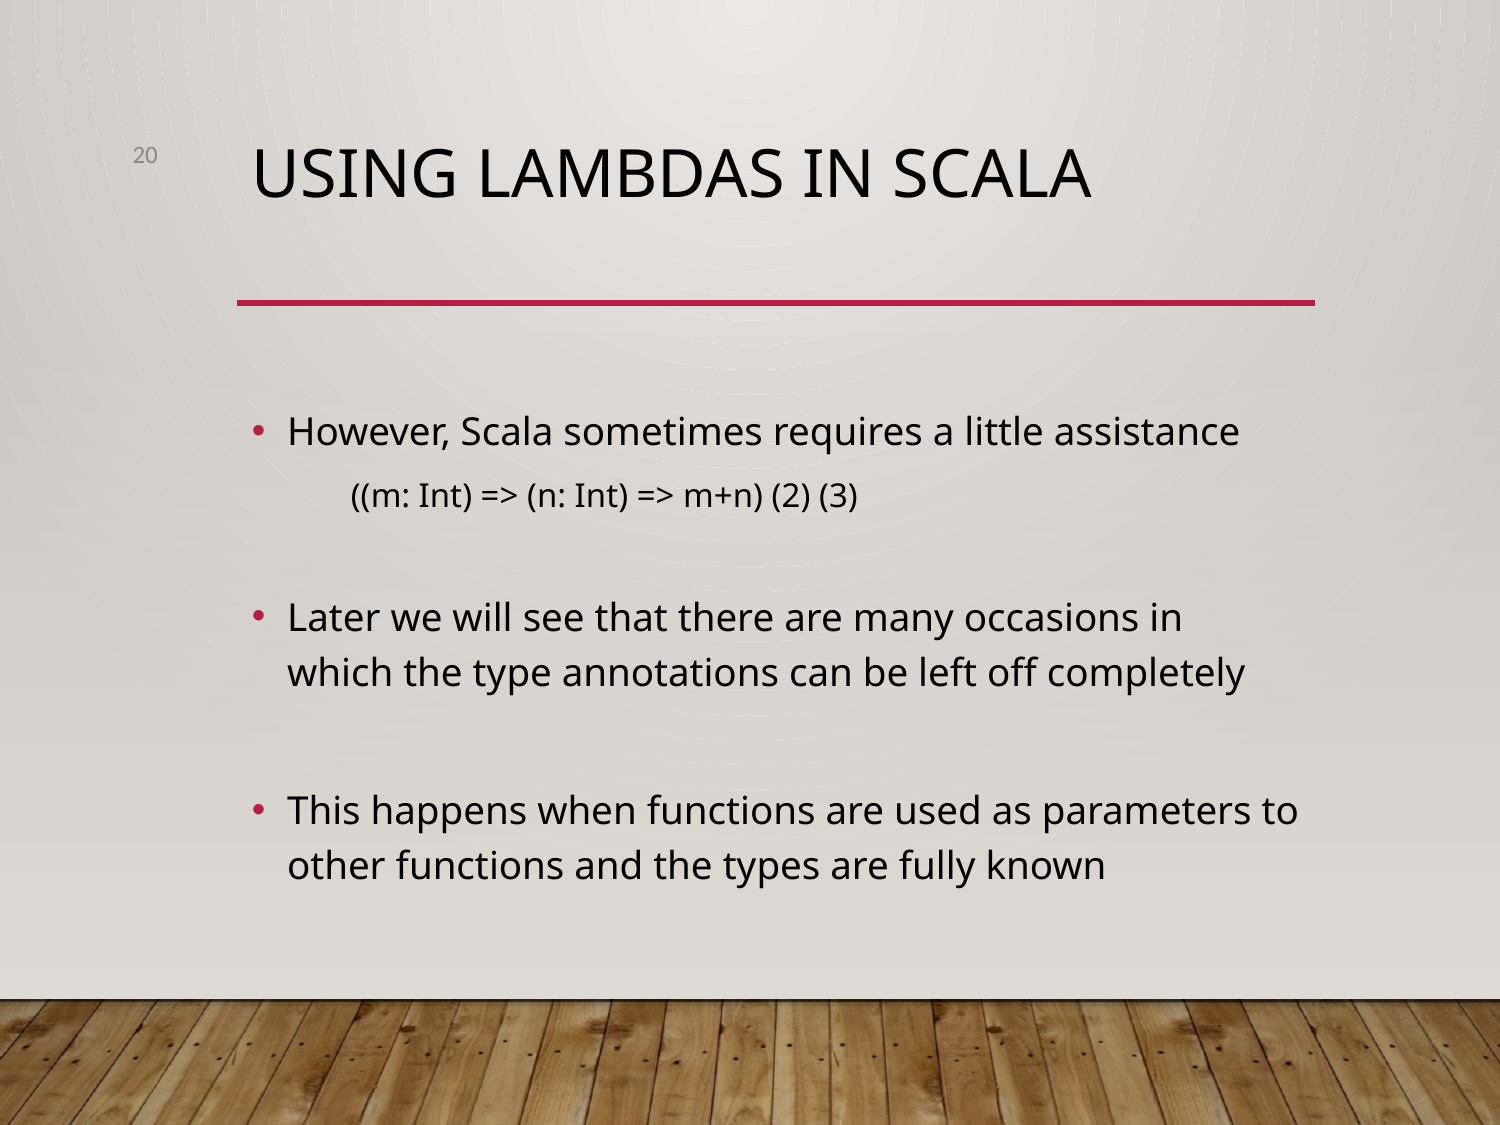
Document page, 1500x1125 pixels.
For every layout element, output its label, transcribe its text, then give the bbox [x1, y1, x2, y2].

list However, Scala sometimes requires a little assistance ((m: Int) => (n: Int) => m+n) (2) (3) Later we will see that there are many occasions in which the type annotations can be left off completely This happens when functions are used as parameters to other functions and the types are fully known [236, 330, 1315, 897]
title Using lambdas in Scala [236, 131, 1315, 305]
picture [0, 999, 1500, 1125]
slide_number 20 [80, 131, 211, 214]
